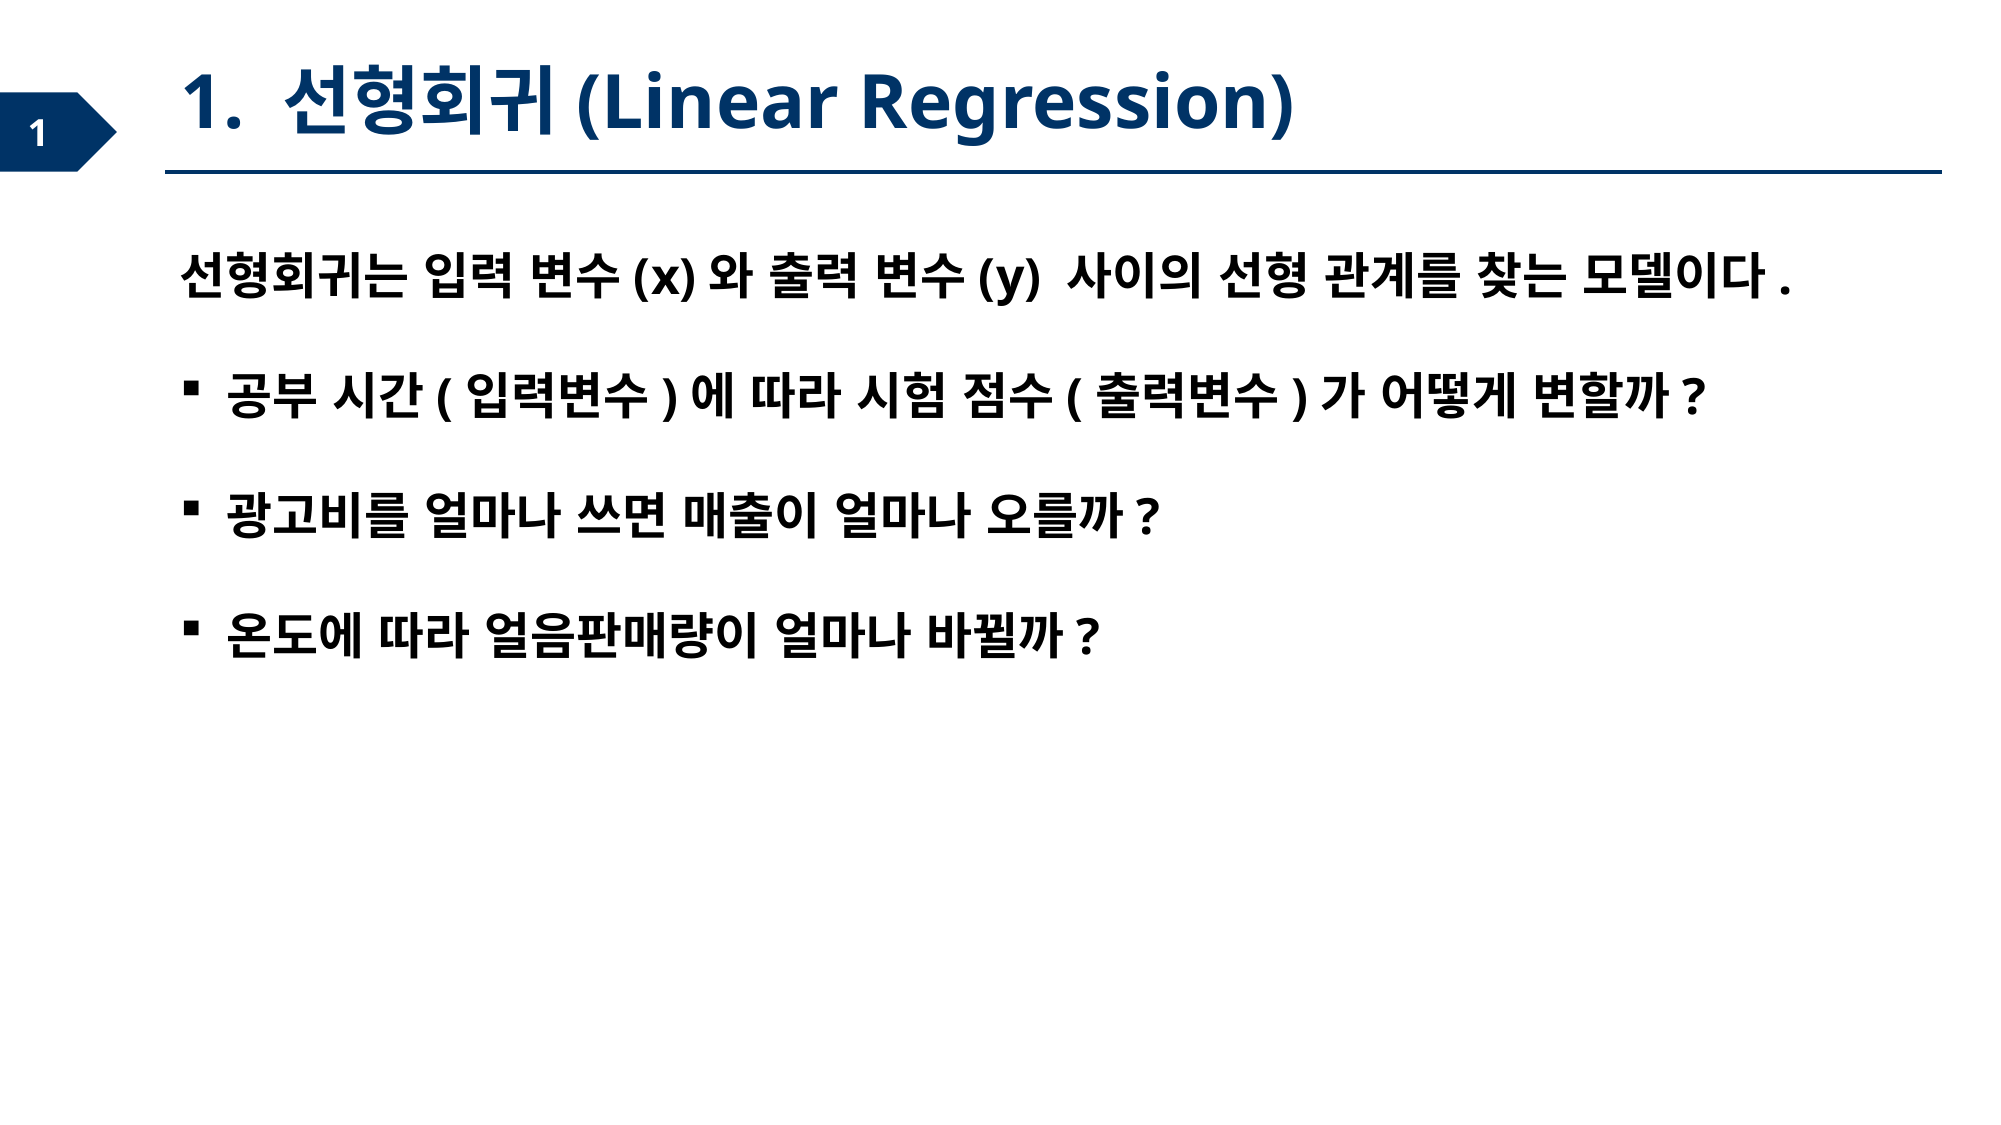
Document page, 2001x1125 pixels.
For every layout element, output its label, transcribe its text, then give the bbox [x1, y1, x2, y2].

list 1. 선형회귀(Linear Regression) [165, 36, 1941, 172]
